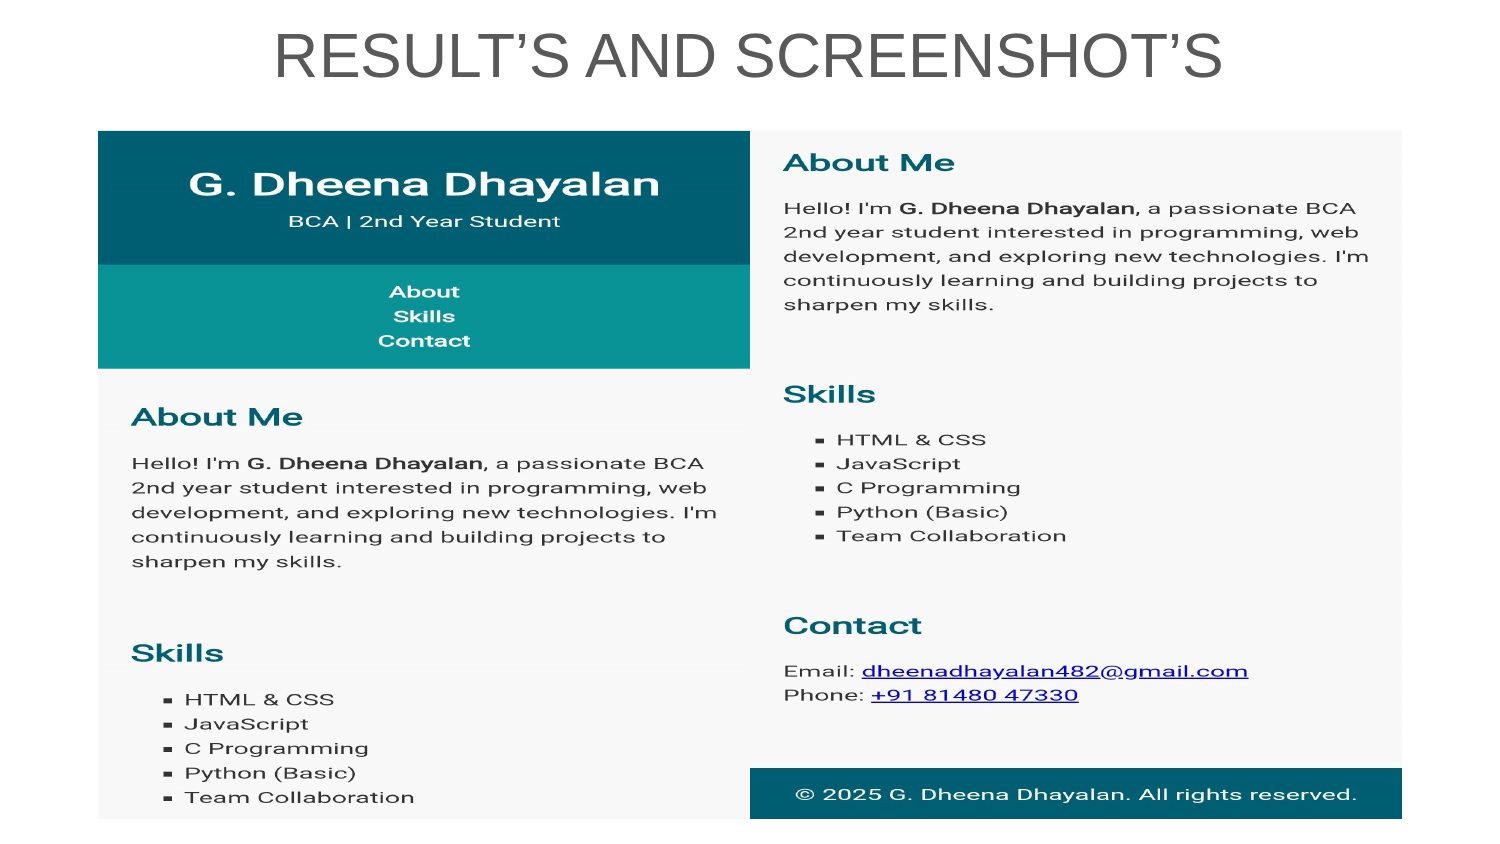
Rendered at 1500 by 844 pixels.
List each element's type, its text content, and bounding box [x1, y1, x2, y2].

picture [98, 130, 1402, 819]
text_box RESULT’S AND SCREENSHOT’S [0, 0, 1500, 105]
